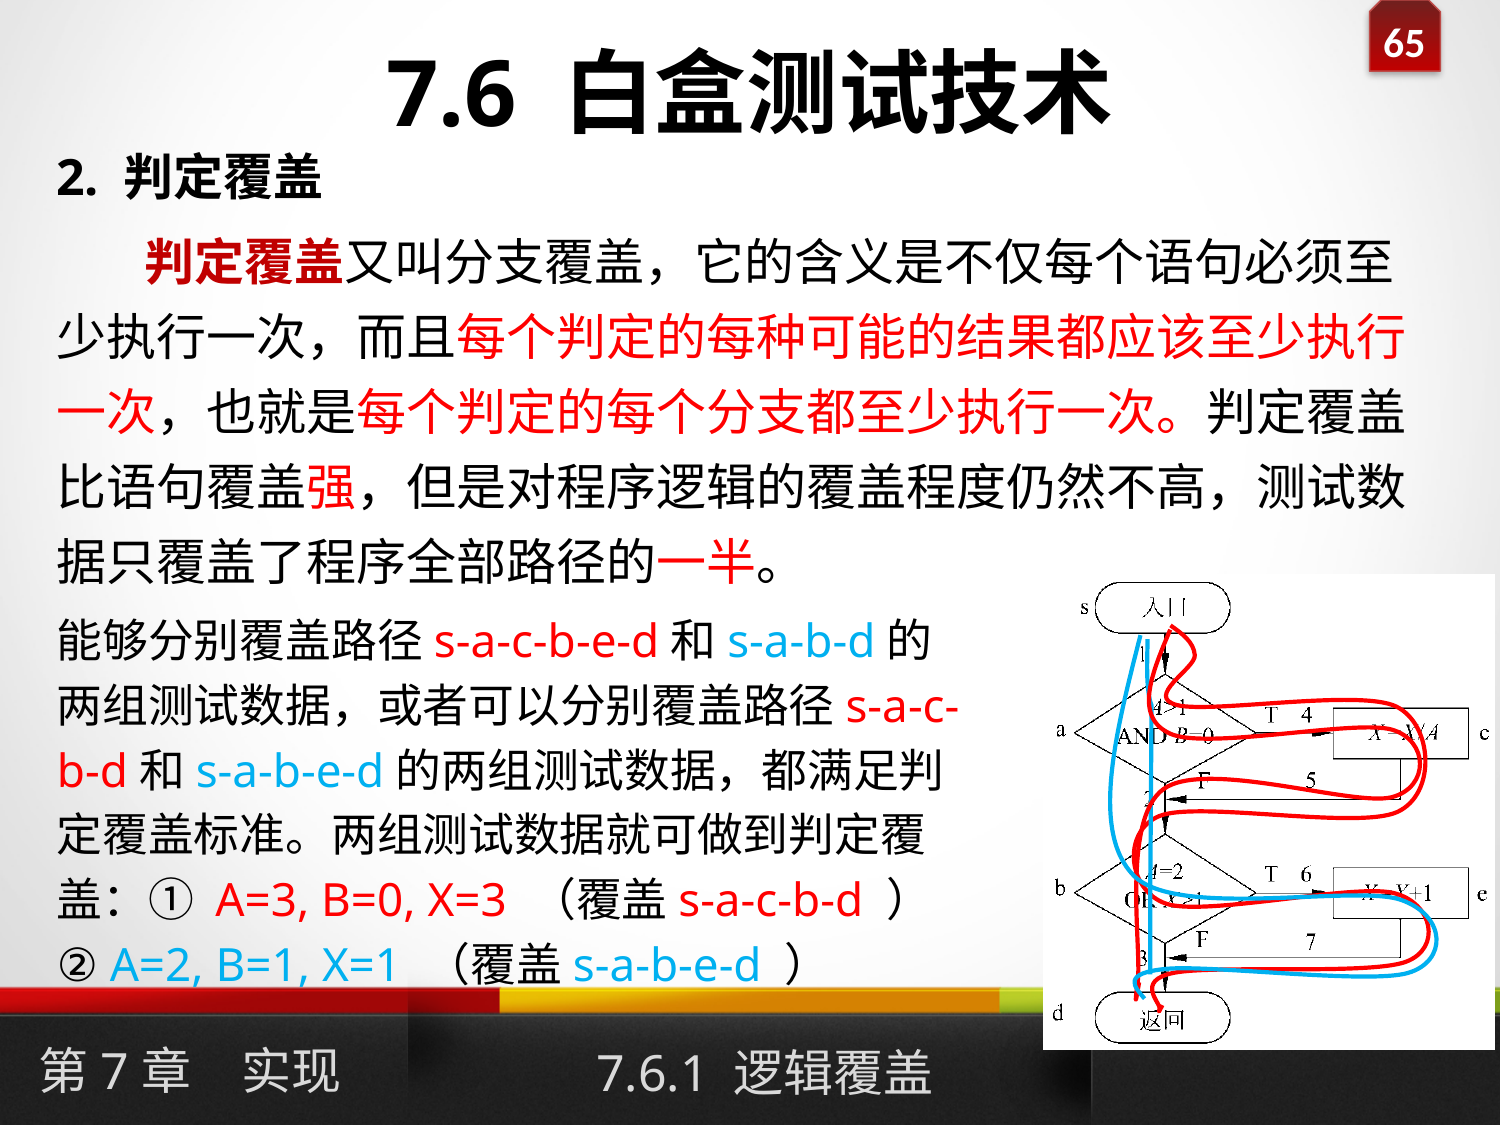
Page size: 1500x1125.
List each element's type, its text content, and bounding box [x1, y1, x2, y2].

text_box 判定覆盖又叫分支覆盖，它的含义是不仅每个语句必须至少执行一次，而且每个判定的每种可能的结果都应该至少执行一次，也就是每个判定的每个分支都至少执行一次。判定覆盖比语句覆盖强，但是对程序逻辑的覆盖程度仍然不高，测试数据只覆盖了程序全部路径的一半。 [41, 208, 1442, 598]
text_box 第7章 实现 [0, 1032, 380, 1108]
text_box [1109, 629, 1437, 1001]
text_box 能够分别覆盖路径s-a-c-b-e-d和s-a-b-d的两组测试数据，或者可以分别覆盖路径s-a-c-b-d和s-a-b-e-d的两组测试数据，都满足判定覆盖标准。两组测试数据就可做到判定覆盖：① A=3, B=0, X=3 （覆盖s-a-c-b-d ） ② A=2, B=1, X=1 （覆盖s-a-b-e-d ） [42, 595, 986, 998]
list 2. 判定覆盖 [41, 137, 1392, 208]
text_box 7.6.1 逻辑覆盖 [458, 1032, 1073, 1111]
picture [0, 0, 1500, 1125]
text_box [1133, 1008, 1429, 1012]
title 7.6 白盒测试技术 [74, 0, 1426, 184]
